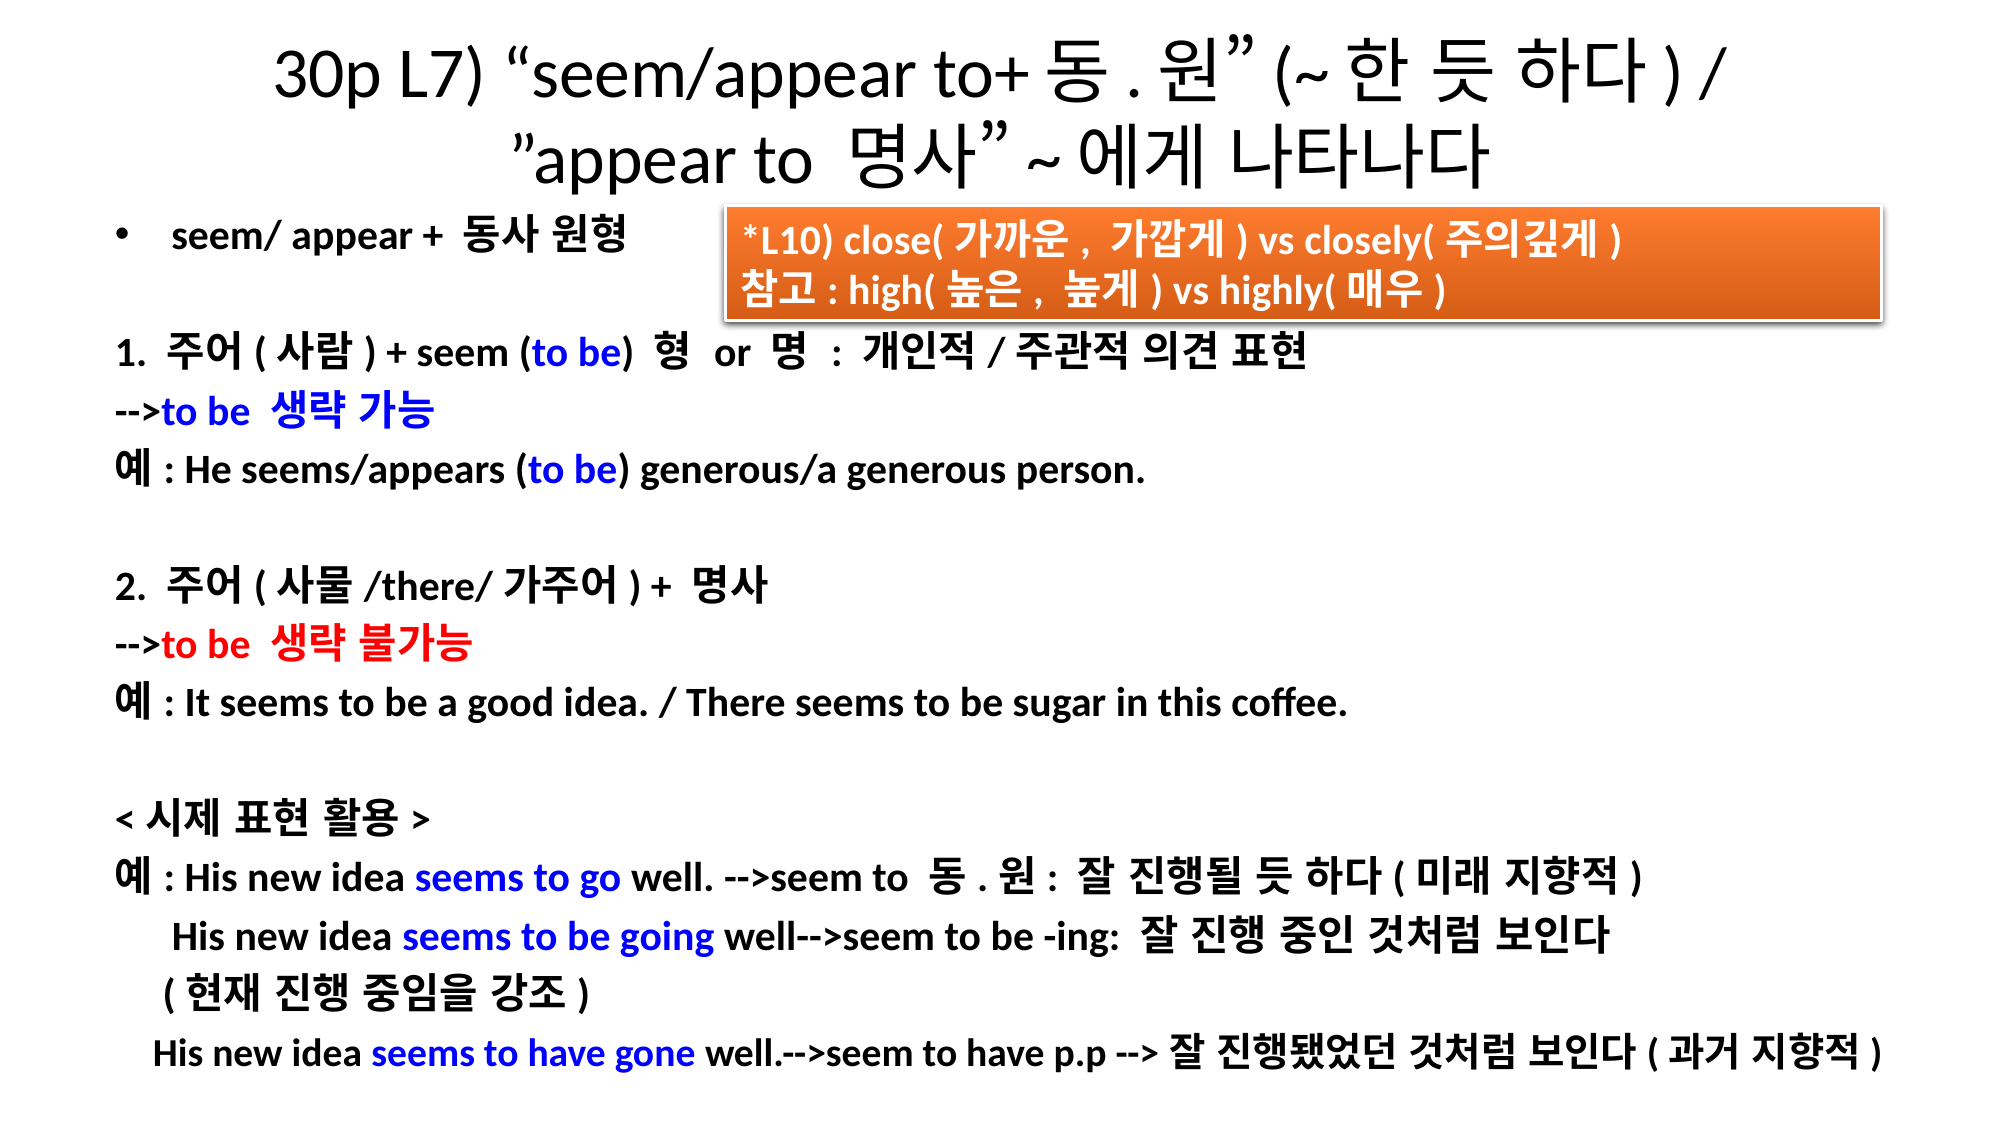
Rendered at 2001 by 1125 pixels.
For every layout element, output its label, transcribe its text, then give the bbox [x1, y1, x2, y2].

list seem/ appear + 동사 원형 1. 주어(사람) + seem (to be) 형 or 명 : 개인적/주관적 의견 표현 -->to be 생략 가능 예: He seems/appears (to be) generous/a generous person. 2. 주어(사물/there/가주어) + 명사 -->to be 생략 불가능 예: It seems to be a good idea. / There seems to be sugar in this coffee. <시제 표현 활용> 예: His new idea seems to go well. -->seem to 동.원: 잘 진행될 듯 하다(미래 지향적) His new idea seems to be going well-->seem to be -ing: 잘 진행 중인 것처럼 보인다 (현재 진행 중임을 강조) His new idea seems to have gone well.-->seem to have p.p -->잘 진행됐었던 것처럼 보인다(과거 지향적) [99, 142, 1900, 983]
text_box *L10) close(가까운, 가깝게) vs closely(주의깊게) 참고: high(높은, 높게) vs highly(매우) [724, 204, 1883, 322]
title 30p L7) “seem/appear to+동.원”(~한 듯 하다) / ”appear to 명사”~에게 나타나다 [99, 18, 1900, 142]
